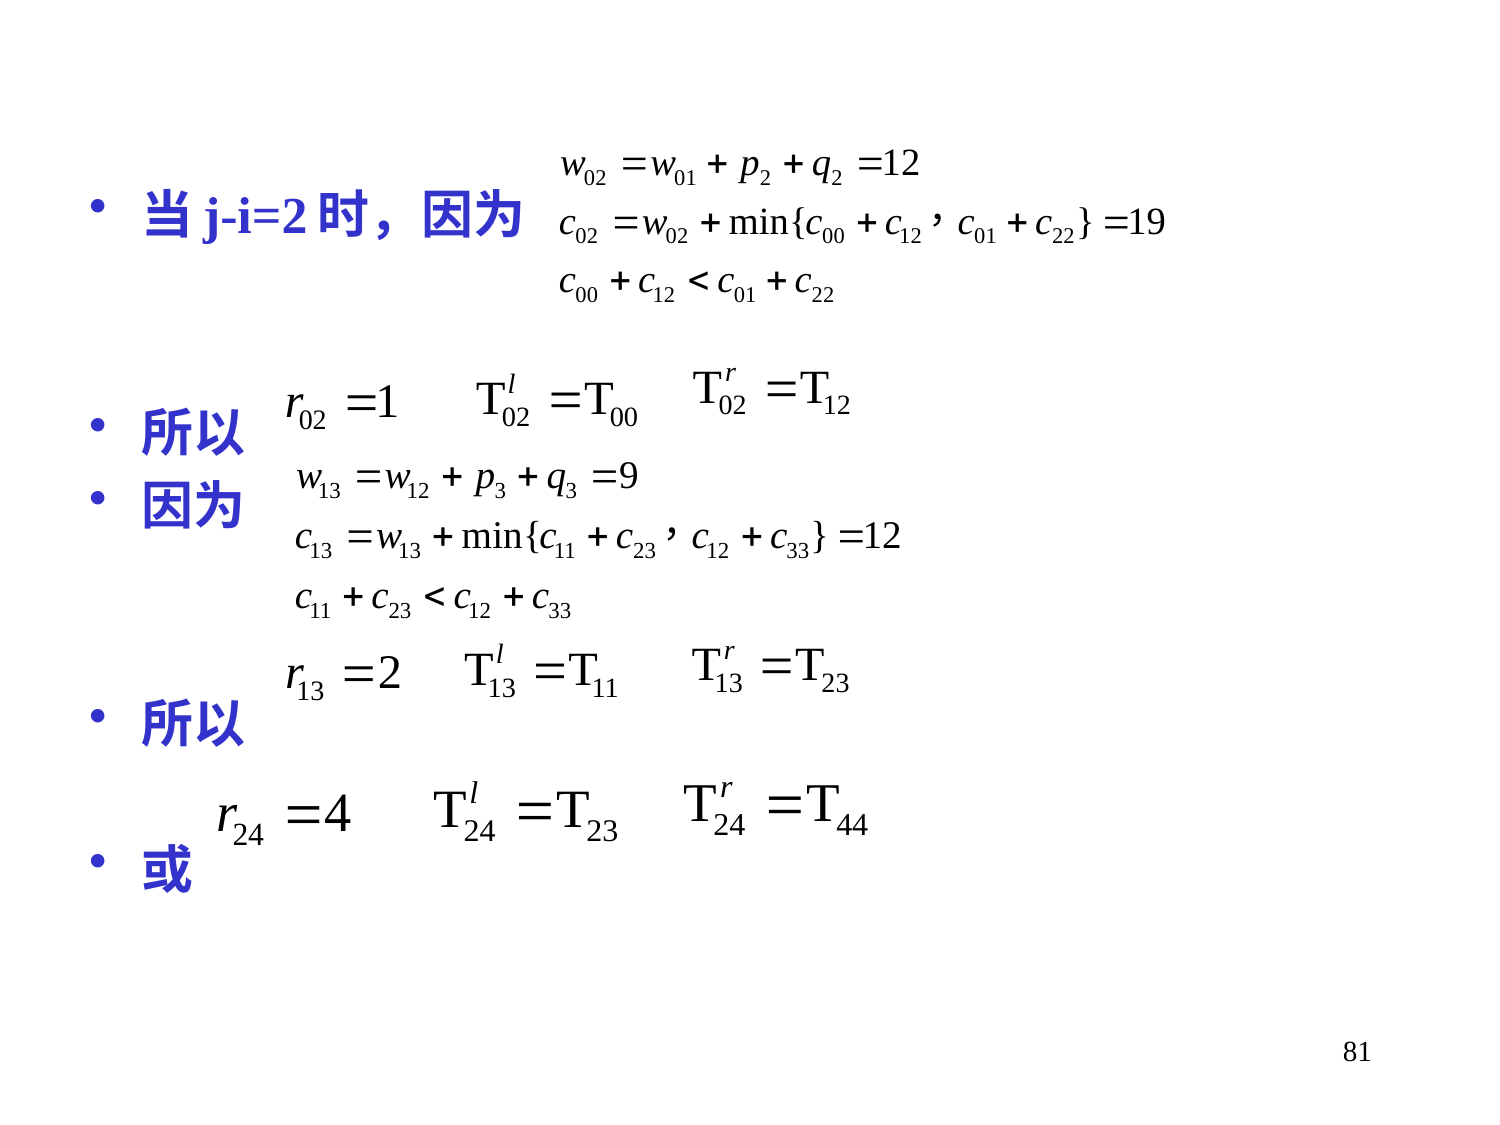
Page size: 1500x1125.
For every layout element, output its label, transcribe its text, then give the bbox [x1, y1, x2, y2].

slide_number 81 [1074, 1024, 1388, 1101]
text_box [684, 628, 858, 705]
text_box 当j-i=2时，因为 所以 因为 所以 或 [74, 173, 1425, 917]
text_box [425, 769, 629, 856]
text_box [685, 351, 859, 428]
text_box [553, 137, 1172, 312]
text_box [457, 633, 628, 710]
slide_number 124 [274, 371, 404, 450]
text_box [207, 776, 363, 856]
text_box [277, 639, 412, 714]
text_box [289, 450, 908, 628]
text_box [277, 368, 402, 442]
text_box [675, 762, 878, 845]
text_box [468, 362, 649, 439]
